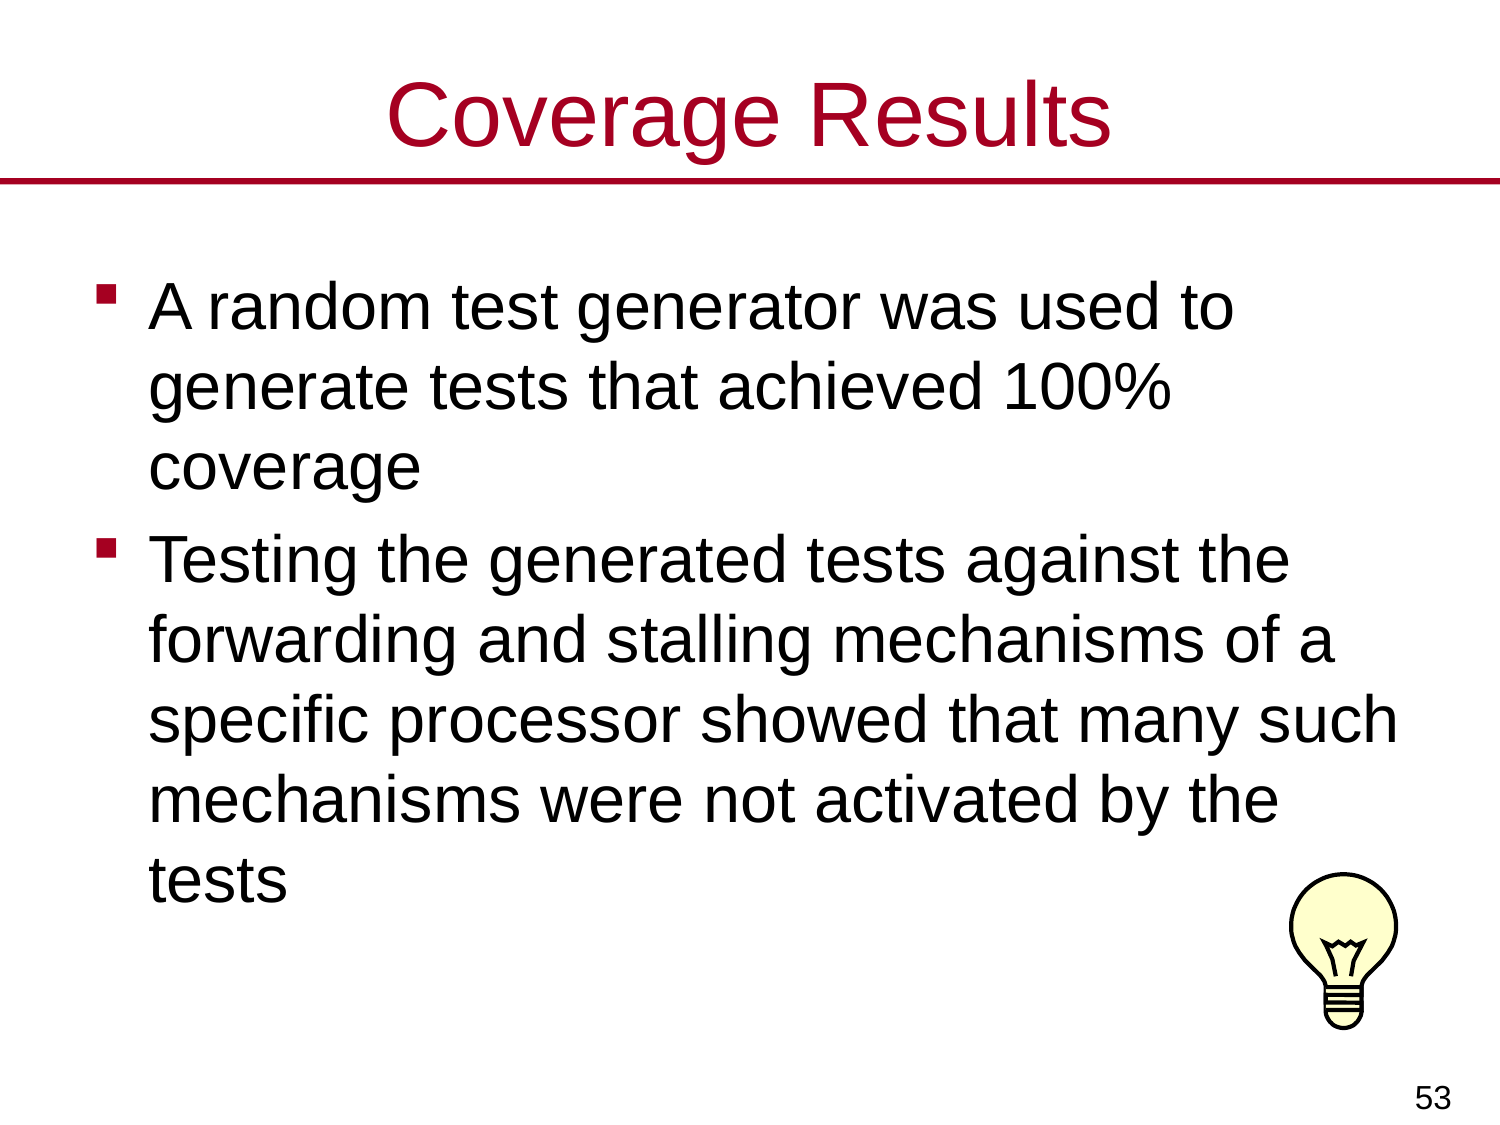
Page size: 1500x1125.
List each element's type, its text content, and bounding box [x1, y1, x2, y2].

list A random test generator was used to generate tests that achieved 100% coverage Testing the generated tests against the forwarding and stalling mechanisms of a specific processor showed that many such mechanisms were not activated by the tests [76, 255, 1428, 1026]
text_box [1291, 874, 1397, 1028]
title Coverage Results [0, 44, 1500, 175]
